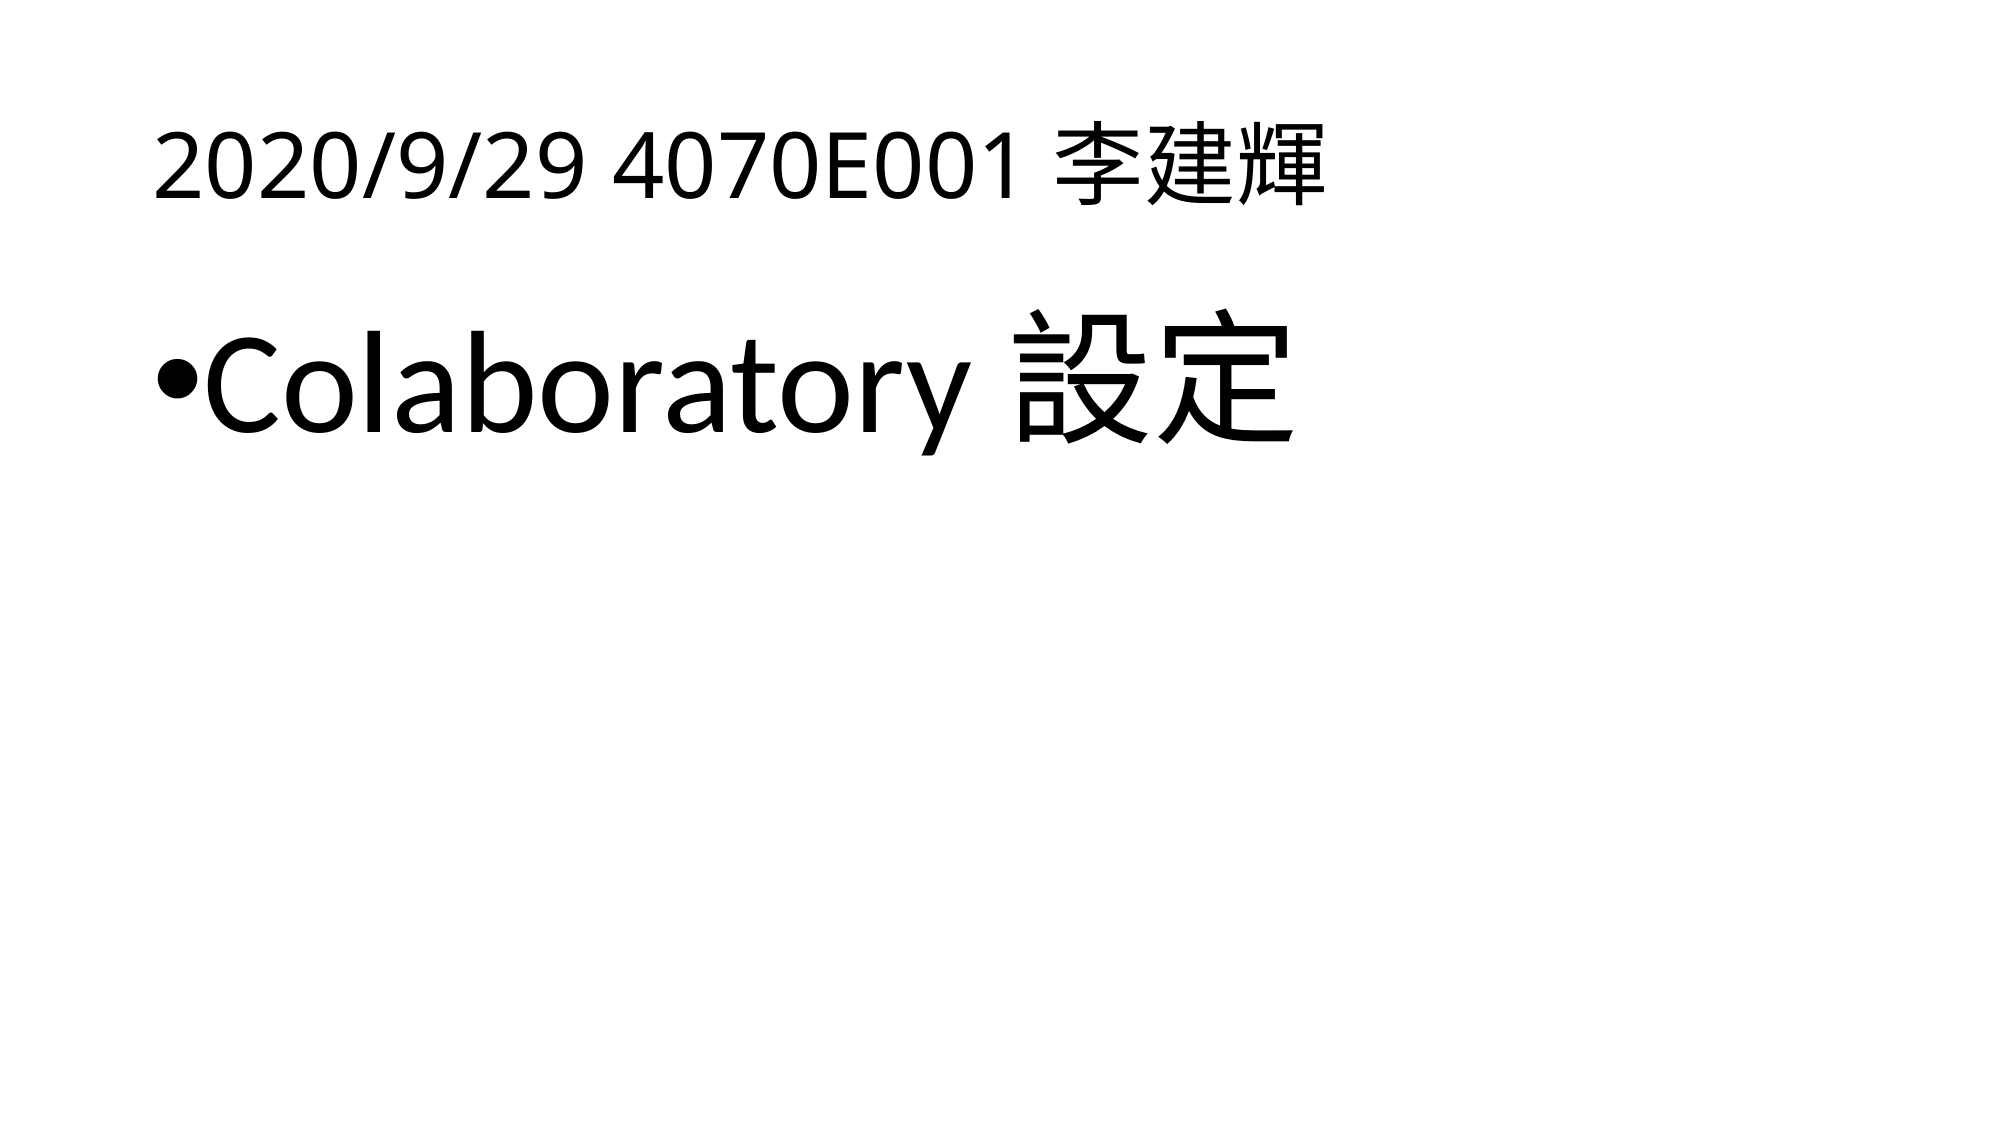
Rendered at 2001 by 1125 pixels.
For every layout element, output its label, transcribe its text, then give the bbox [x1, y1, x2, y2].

list Colaboratory設定 [137, 299, 1863, 1014]
title 2020/9/29 4070E001李建輝 [137, 59, 1863, 278]
